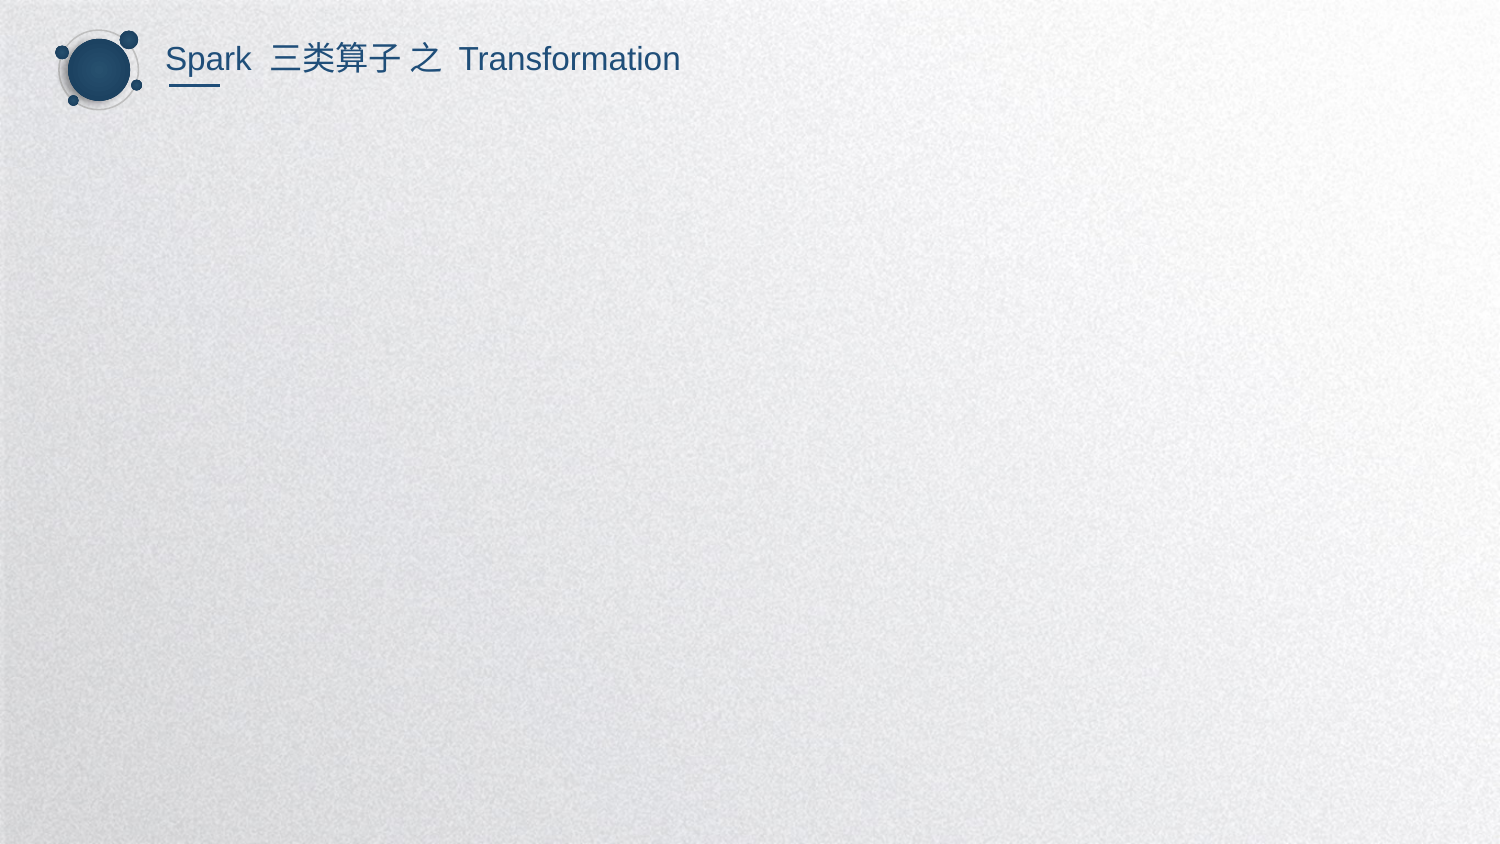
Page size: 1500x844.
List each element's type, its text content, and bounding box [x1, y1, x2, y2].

picture [0, 0, 1500, 844]
text_box Spark 三类算子 之 Transformation [150, 30, 696, 85]
